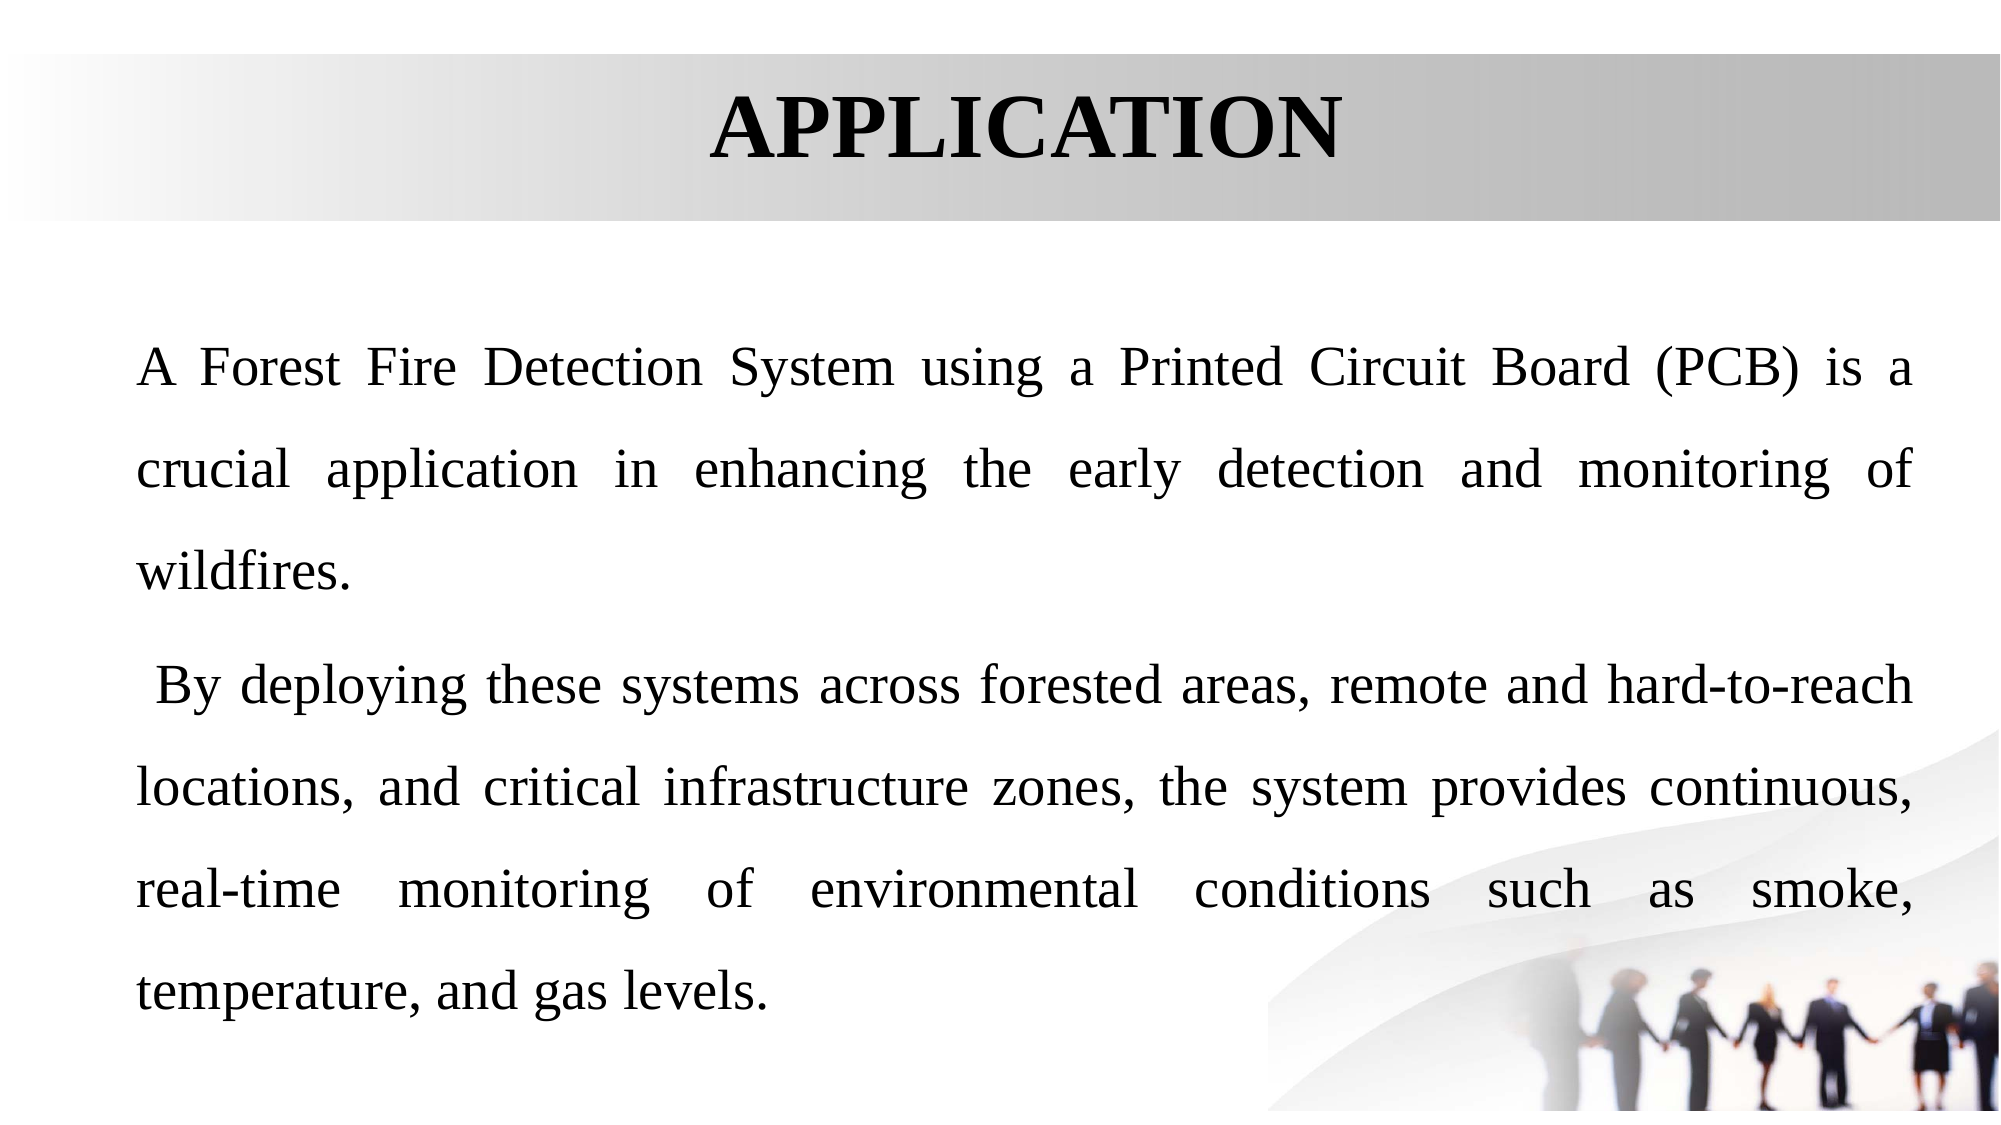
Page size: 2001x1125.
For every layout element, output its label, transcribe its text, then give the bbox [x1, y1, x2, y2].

title APPLICATION [216, 48, 1861, 194]
picture [1268, 728, 1999, 1111]
list A Forest Fire Detection System using a Printed Circuit Board (PCB) is a crucial application in enhancing the early detection and monitoring of wildfires. By deploying these systems across forested areas, remote and hard-to-reach locations, and critical infrastructure zones, the system provides continuous, real-time monitoring of environmental conditions such as smoke, temperature, and gas levels. [121, 287, 1931, 1032]
